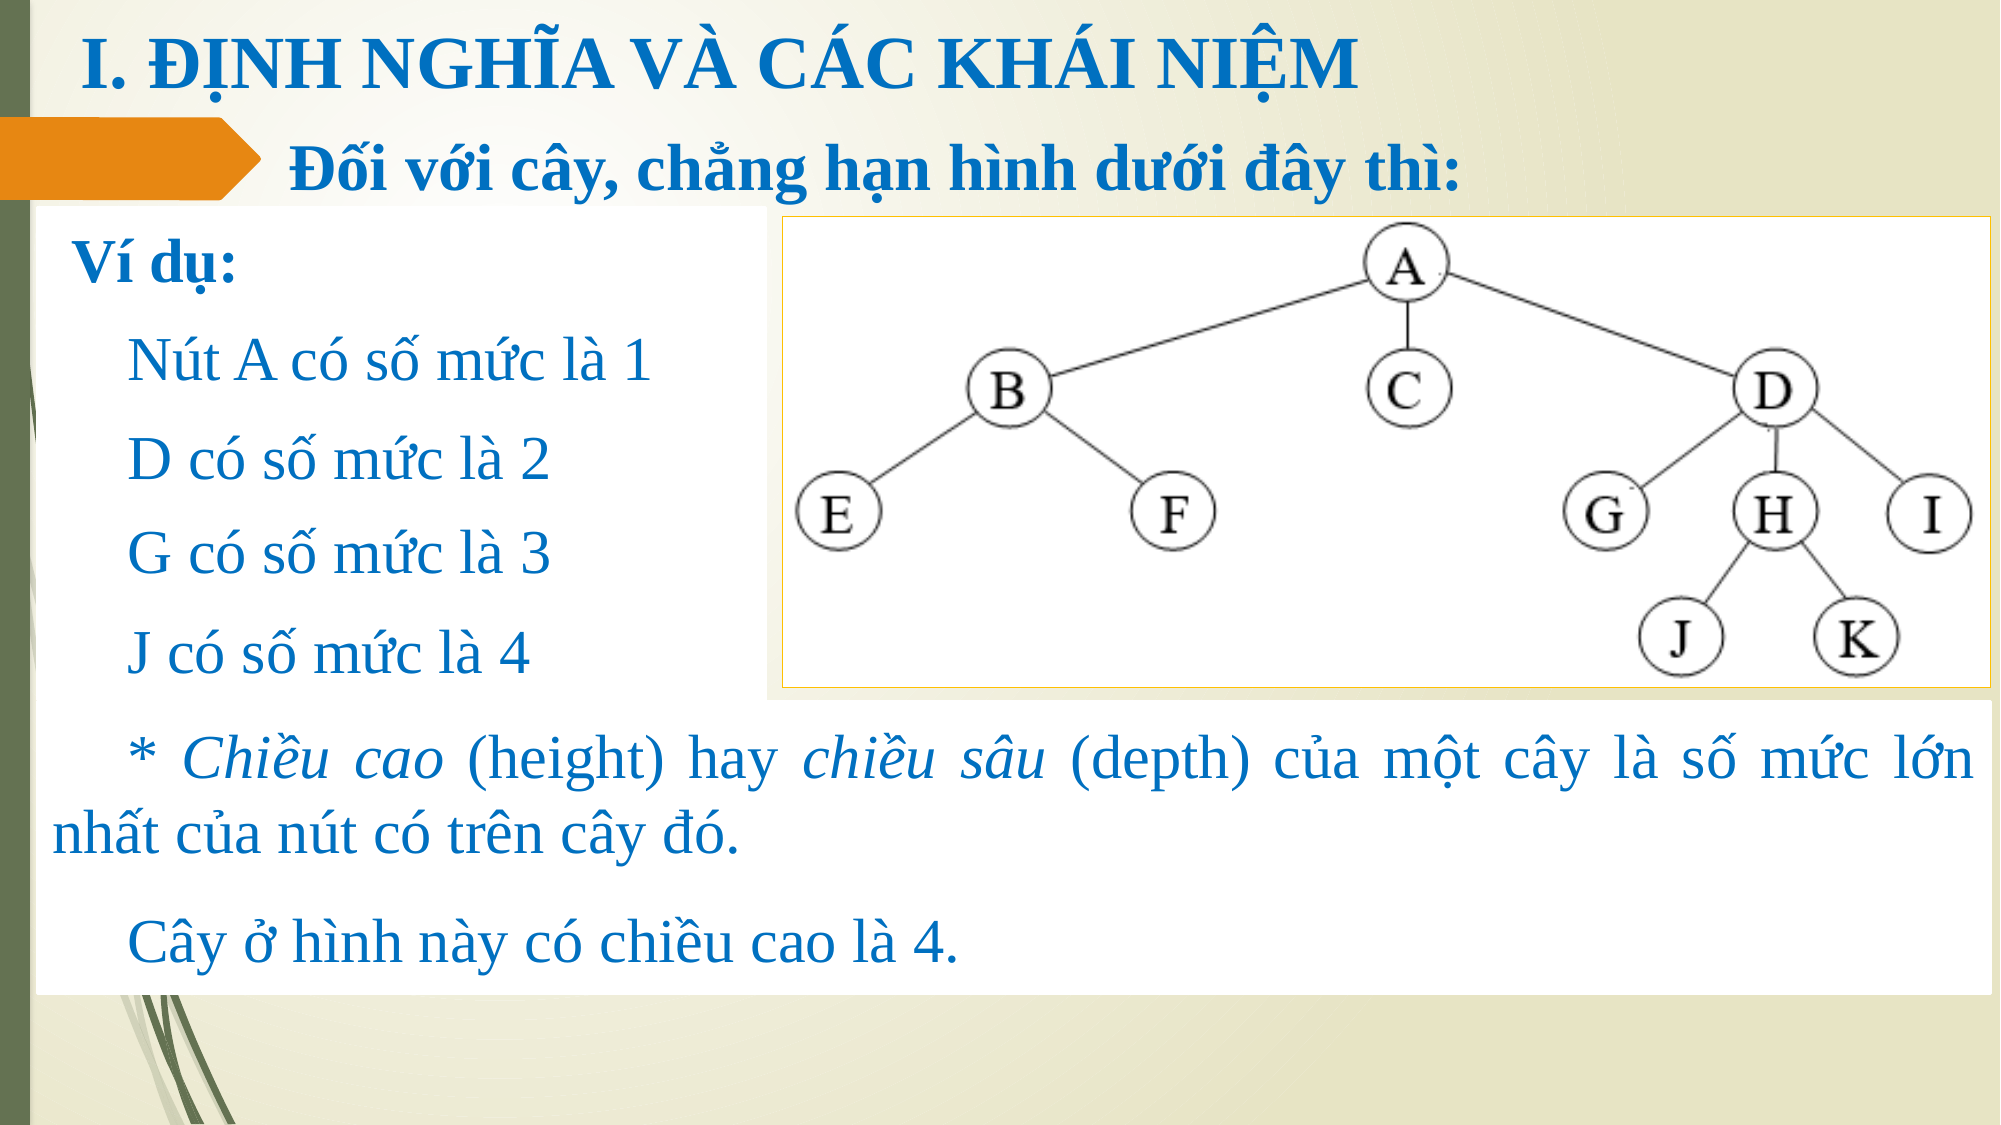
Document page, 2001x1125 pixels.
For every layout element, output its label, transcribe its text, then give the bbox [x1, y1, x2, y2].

text_box D có số mức là 2 [36, 403, 767, 497]
text_box * Chiều cao (height) hay chiều sâu (depth) của một cây là số mức lớn nhất của nút có trên cây đó. [36, 700, 1992, 879]
text_box J có số mức là 4 [36, 597, 767, 701]
text_box Nút A có số mức là 1 [36, 308, 767, 403]
text_box Đối với cây, chẳng hạn hình dưới đây thì: [273, 100, 1481, 212]
title I. ĐỊNH NGHĨA VÀ CÁC KHÁI NIỆM [65, 5, 2000, 113]
text_box Cây ở hình này có chiều cao là 4. [36, 879, 1992, 995]
text_box G có số mức là 3 [36, 497, 767, 597]
picture [782, 216, 1991, 688]
text_box Ví dụ: [36, 206, 767, 308]
